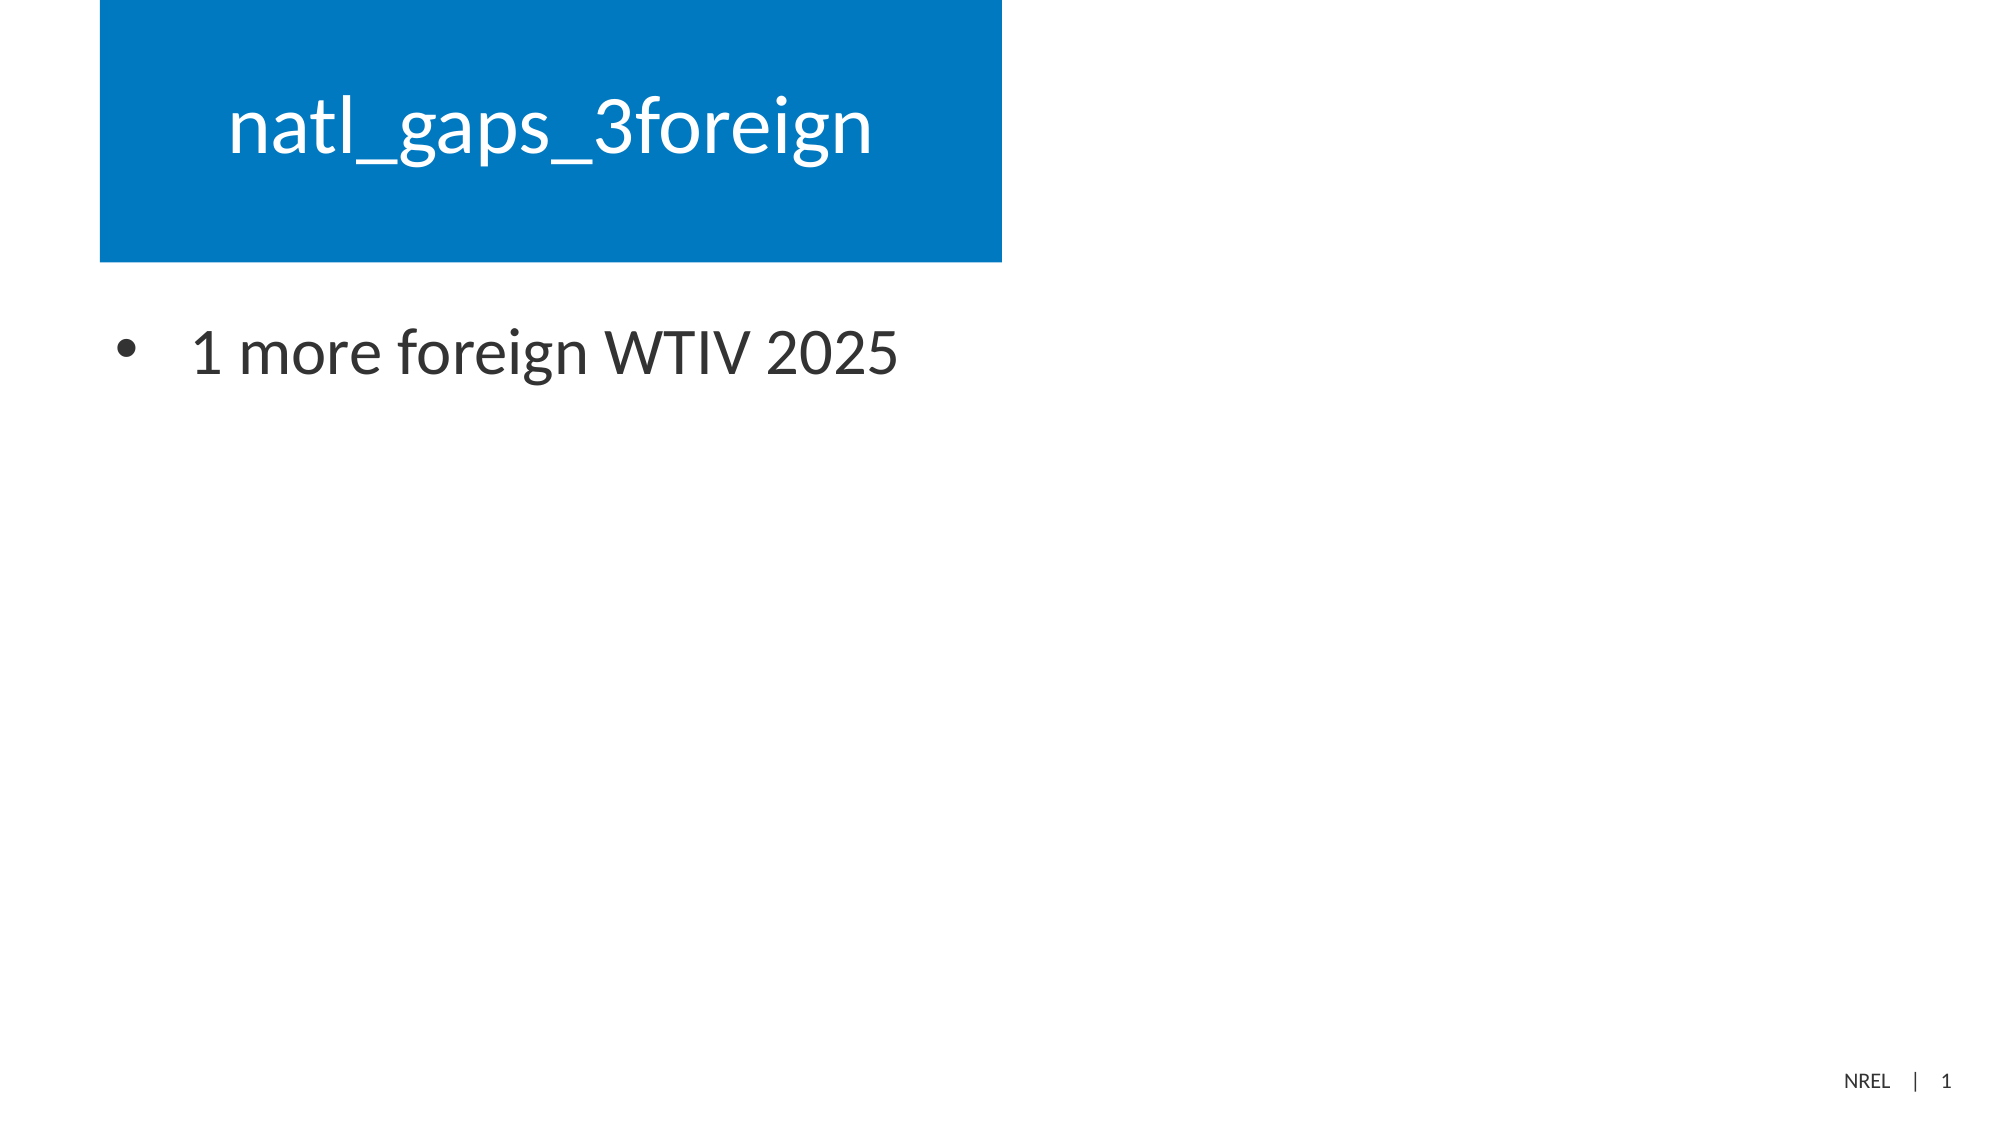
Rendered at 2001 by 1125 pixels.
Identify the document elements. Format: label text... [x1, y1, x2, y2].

list 1 more foreign WTIV 2025 [99, 299, 1876, 1039]
title natl_gaps_3foreign [99, 0, 1002, 263]
